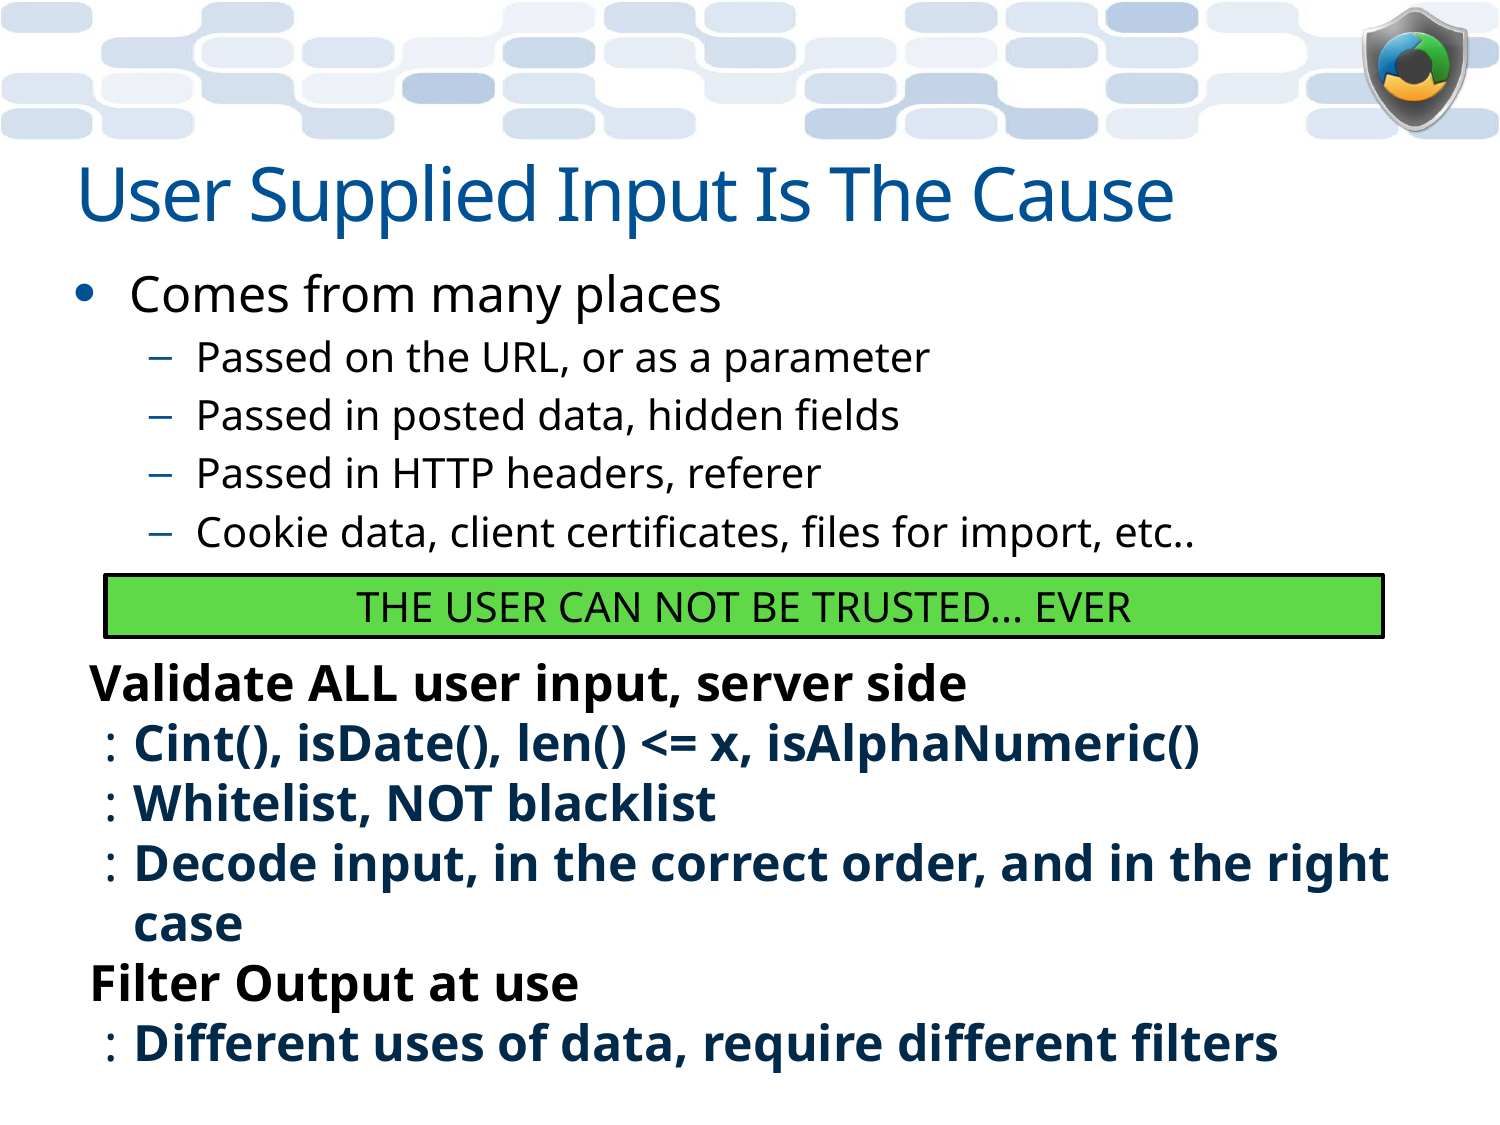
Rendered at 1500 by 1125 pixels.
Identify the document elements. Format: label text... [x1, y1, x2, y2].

picture [0, 0, 1500, 140]
title User Supplied Input Is The Cause [75, 146, 1425, 238]
list Comes from many places Passed on the URL, or as a parameter Passed in posted data, hidden fields Passed in HTTP headers, referer Cookie data, client certificates, files for import, etc.. [73, 262, 1424, 961]
text_box Validate ALL user input, server side Cint(), isDate(), len() <= x, isAlphaNumeric() Whitelist, NOT blacklist Decode input, in the correct order, and in the right case Filter Output at use Different uses of data, require different filters [74, 644, 1425, 1055]
text_box THE USER CAN NOT BE TRUSTED... EVER [103, 573, 1385, 639]
